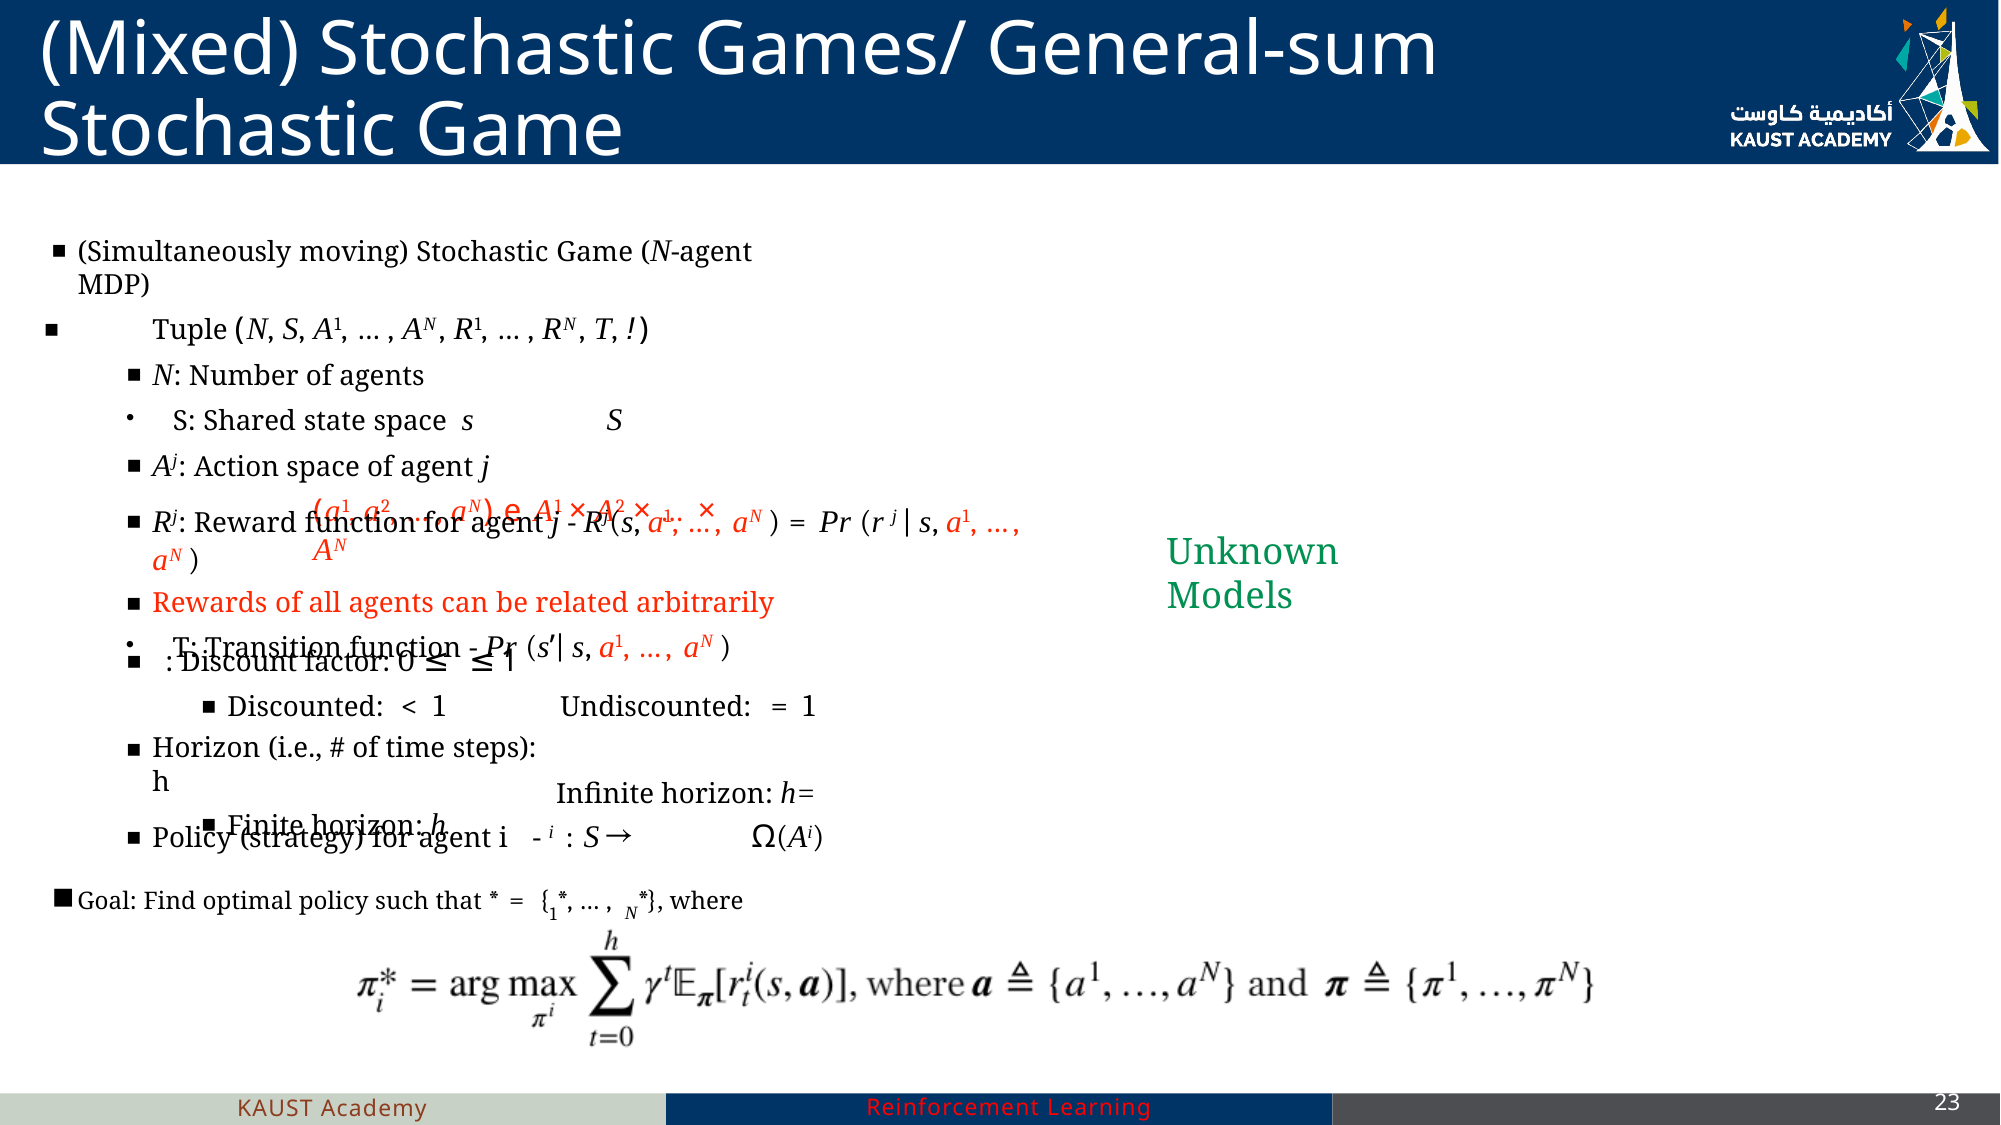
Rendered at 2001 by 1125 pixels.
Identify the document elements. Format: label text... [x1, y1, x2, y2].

text_box Unknown Models [1164, 524, 1463, 616]
title (Mixed) Stochastic Games/ General-sum Stochastic Game [25, 2, 1737, 112]
text_box [606, 829, 632, 842]
text_box Rj: Reward function for agent j - Rj(s, a1, …, aN ) = Pr (r j | s, a1, …, aN ) Rewards of all agents can be related arbitrarily T: Transition function - Pr (s’| s, a1, …, aN ) [118, 489, 1043, 664]
picture [1721, 0, 2000, 159]
picture [329, 921, 1614, 1055]
